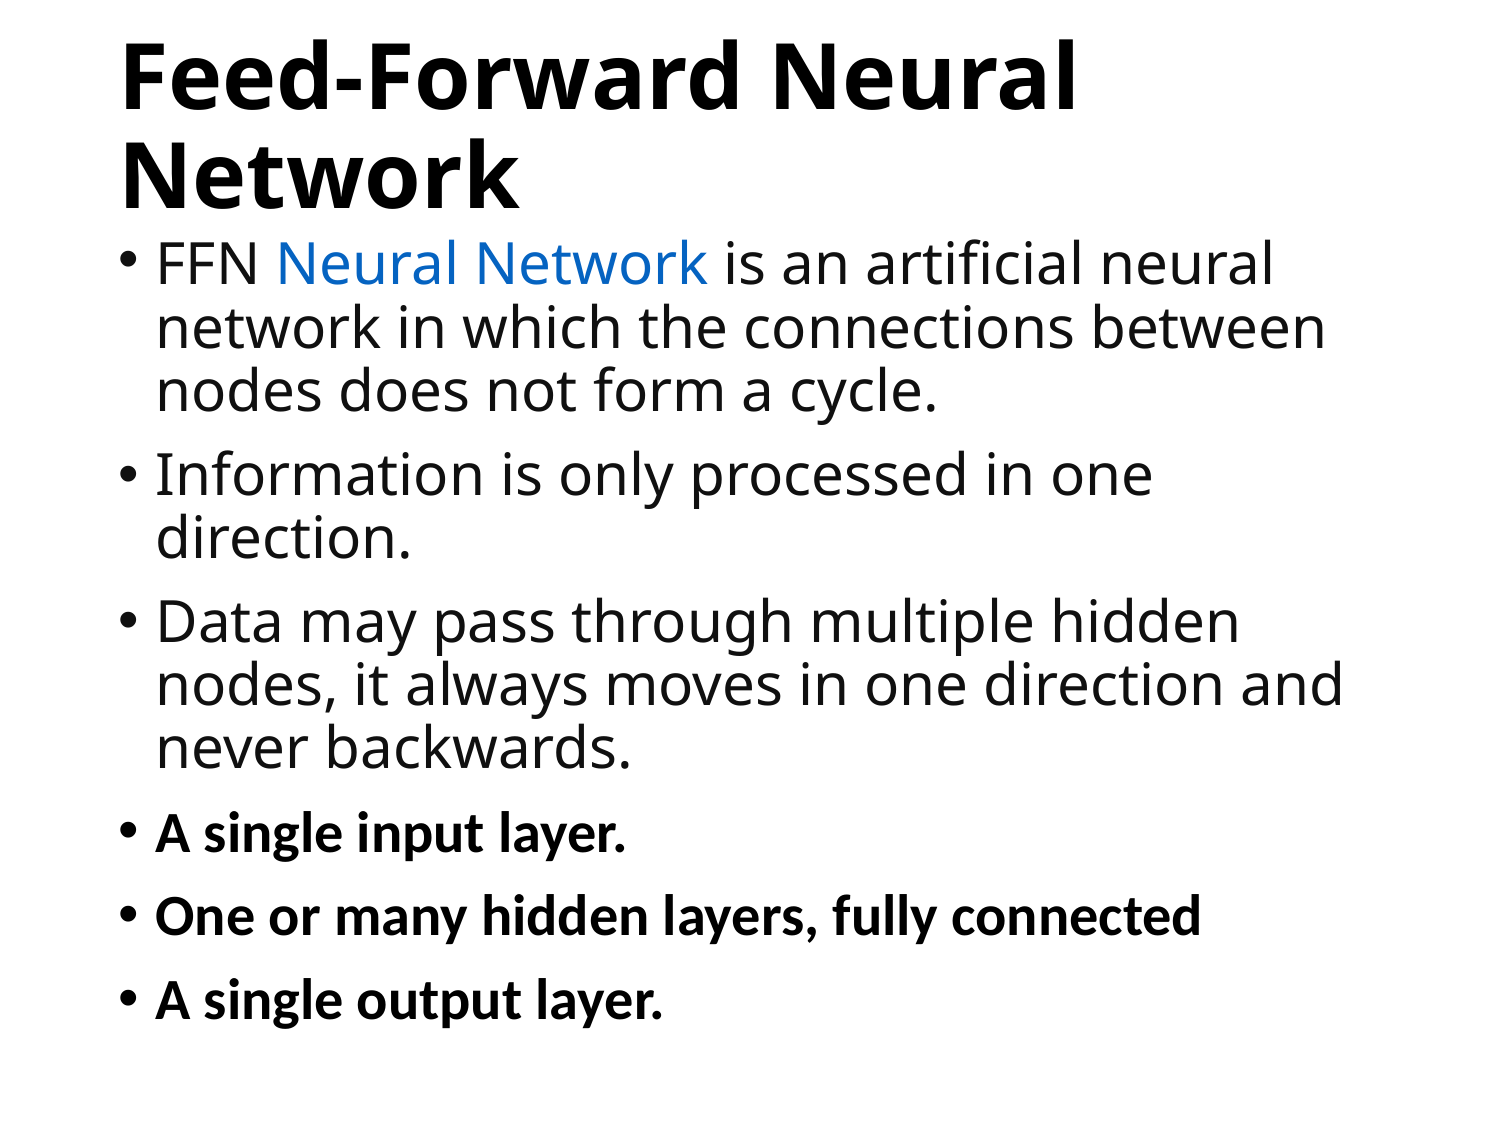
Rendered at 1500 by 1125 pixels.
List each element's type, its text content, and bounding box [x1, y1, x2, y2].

title Feed-Forward Neural Network [103, 59, 1397, 199]
list FFN Neural Network is an artificial neural network in which the connections between nodes does not form a cycle. Information is only processed in one direction. Data may pass through multiple hidden nodes, it always moves in one direction and never backwards. A single input layer. One or many hidden layers, fully connected A single output layer. [103, 219, 1397, 1014]
